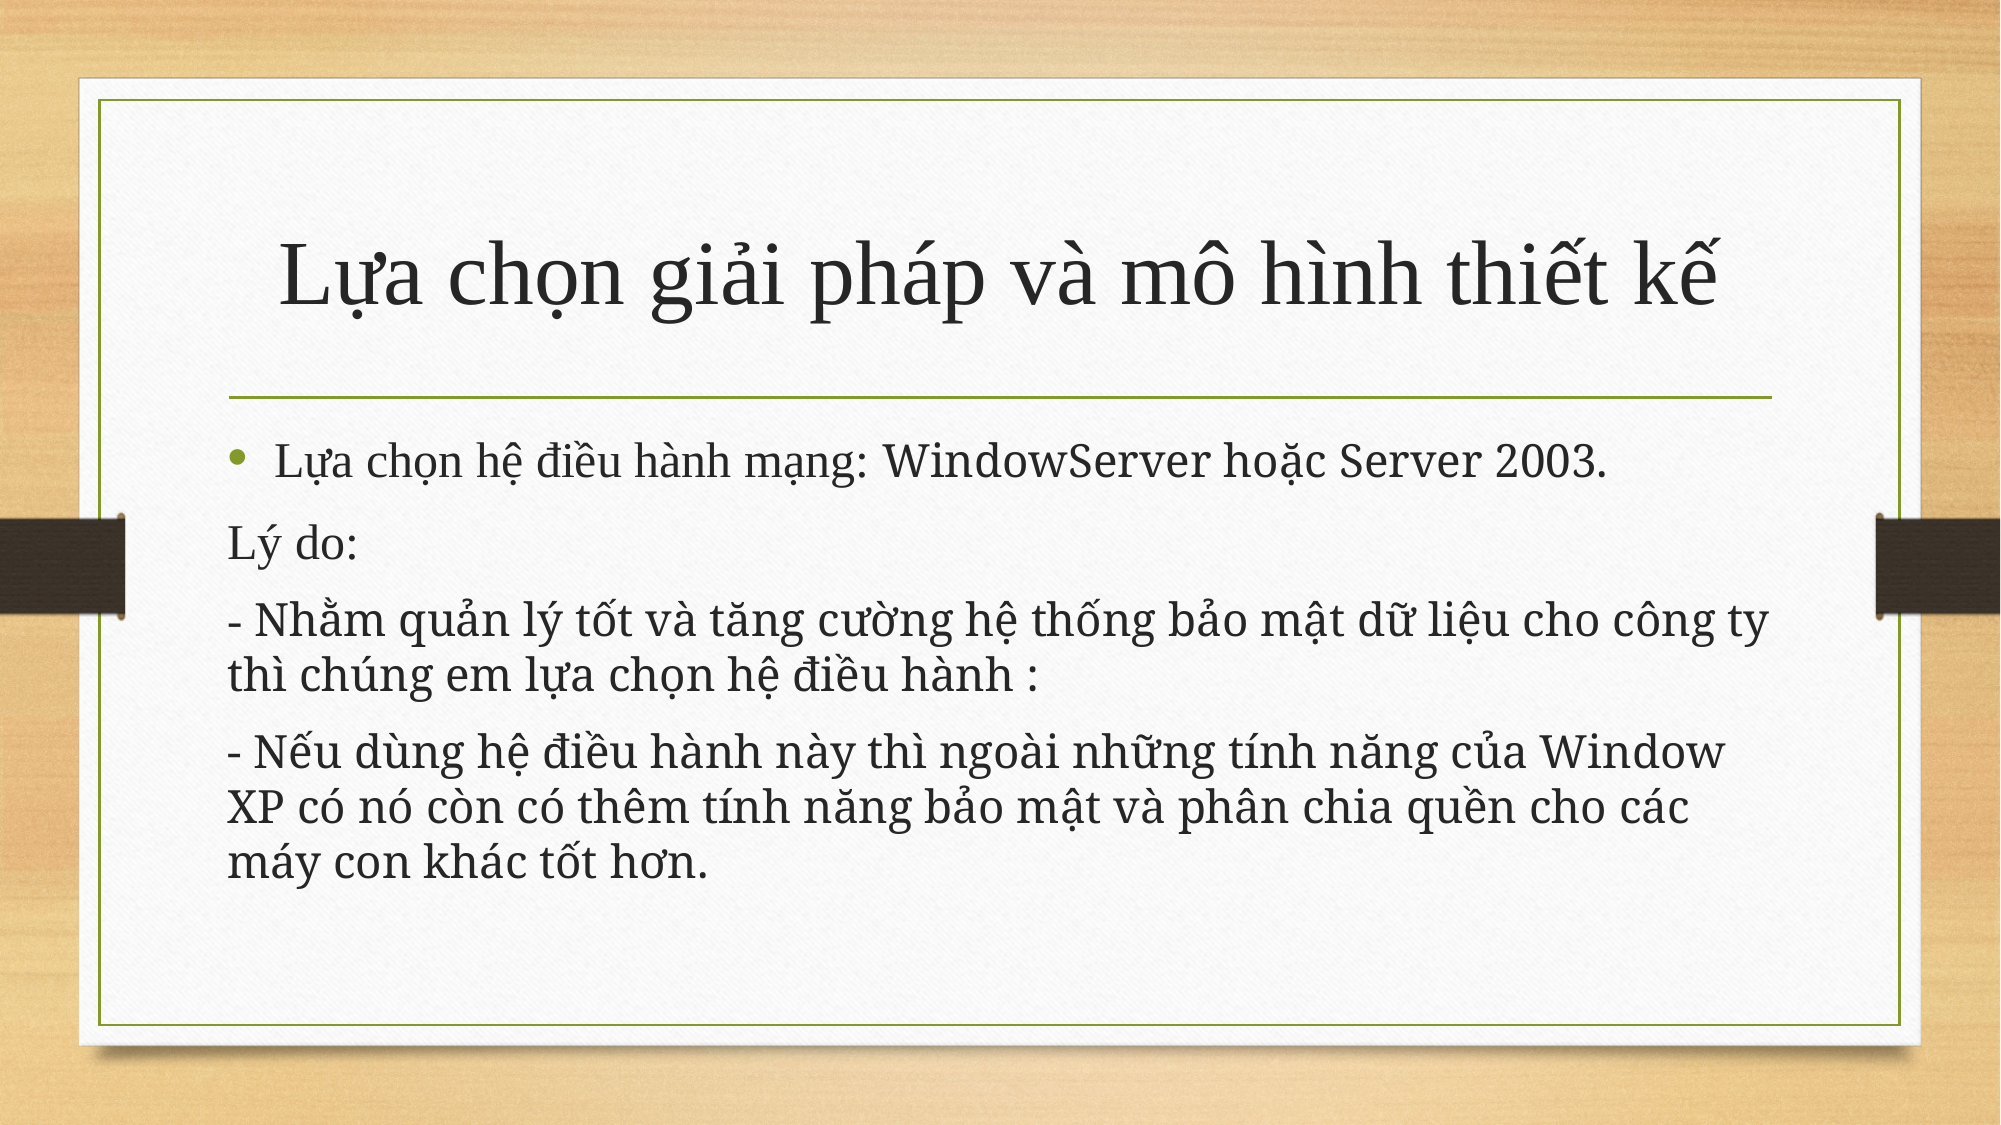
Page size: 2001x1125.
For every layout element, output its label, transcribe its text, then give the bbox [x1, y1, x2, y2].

picture [0, 0, 2001, 1125]
list Lựa chọn hệ điều hành mạng: WindowServer hoặc Server 2003. Lý do: - Nhằm quản lý tốt và tăng cường hệ thống bảo mật dữ liệu cho công ty thì chúng em lựa chọn hệ điều hành : - Nếu dùng hệ điều hành này thì ngoài những tính năng của Window XP có nó còn có thêm tính năng bảo mật và phân chia quền cho các máy con khác tốt hơn. [212, 419, 1788, 964]
title Lựa chọn giải pháp và mô hình thiết kế [212, 161, 1788, 375]
